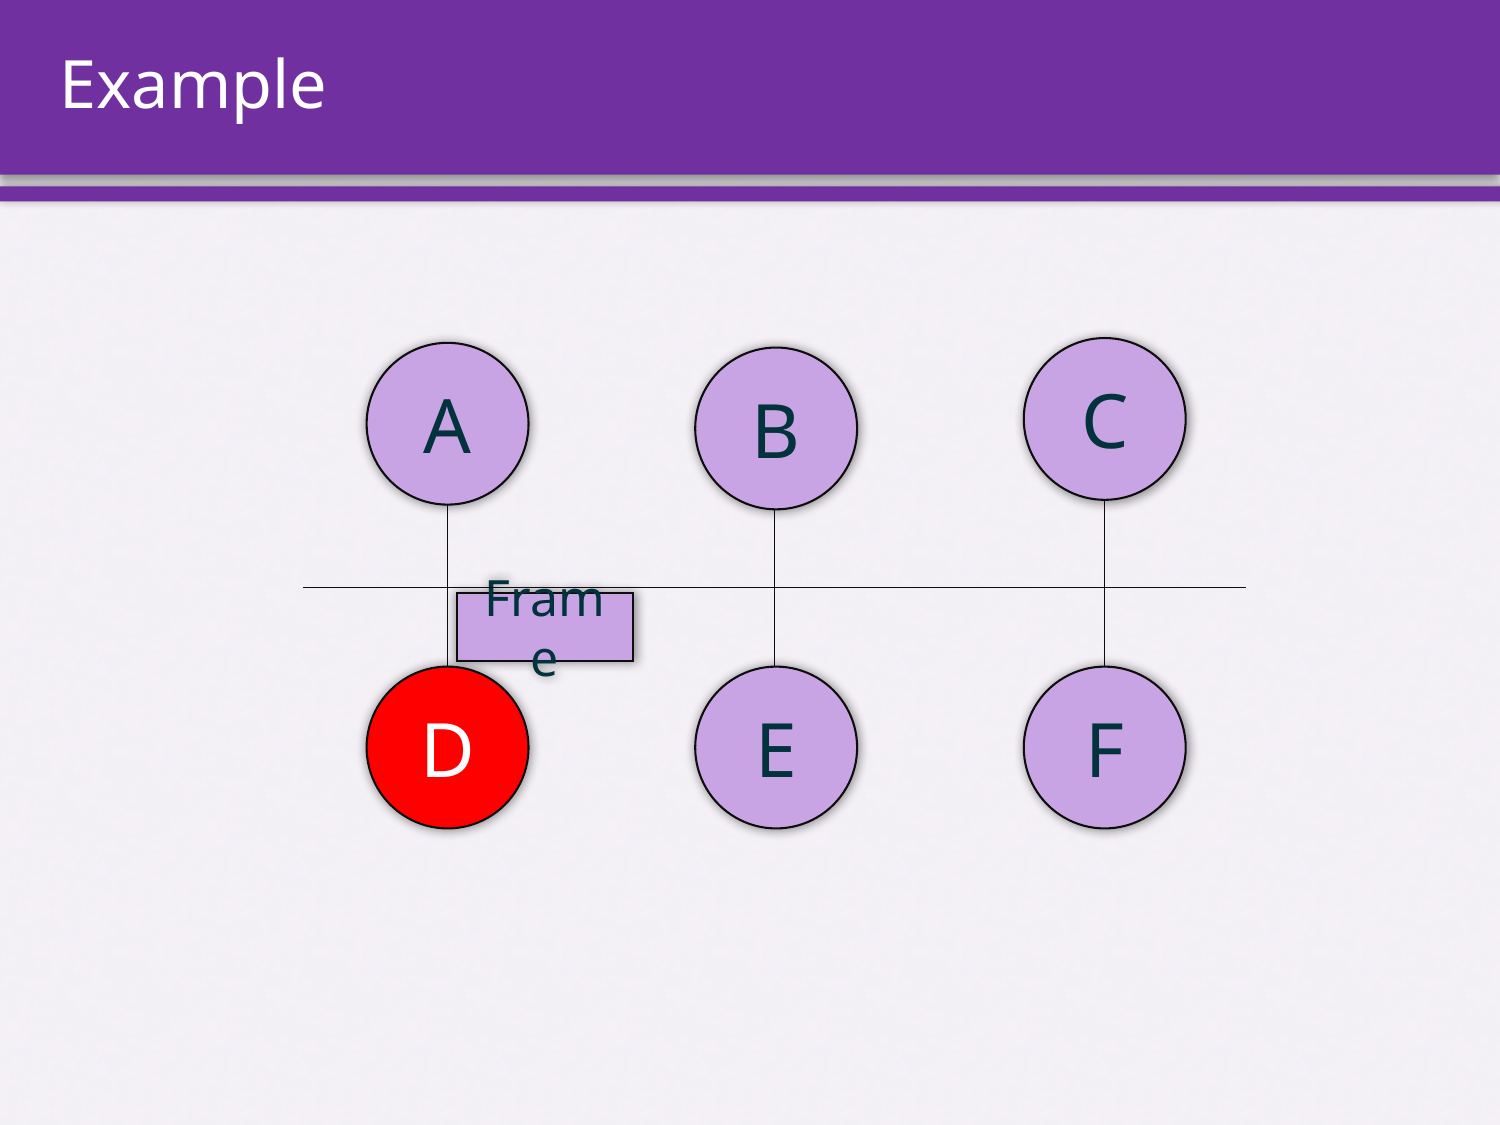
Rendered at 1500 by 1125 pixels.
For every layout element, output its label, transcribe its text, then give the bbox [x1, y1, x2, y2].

text_box A [365, 341, 530, 506]
text_box Frame [456, 592, 634, 662]
text_box E [694, 665, 859, 830]
title Example [44, 0, 1464, 175]
text_box D [365, 665, 530, 830]
text_box C [1022, 336, 1187, 501]
text_box B [694, 346, 859, 511]
text_box F [1022, 665, 1187, 830]
